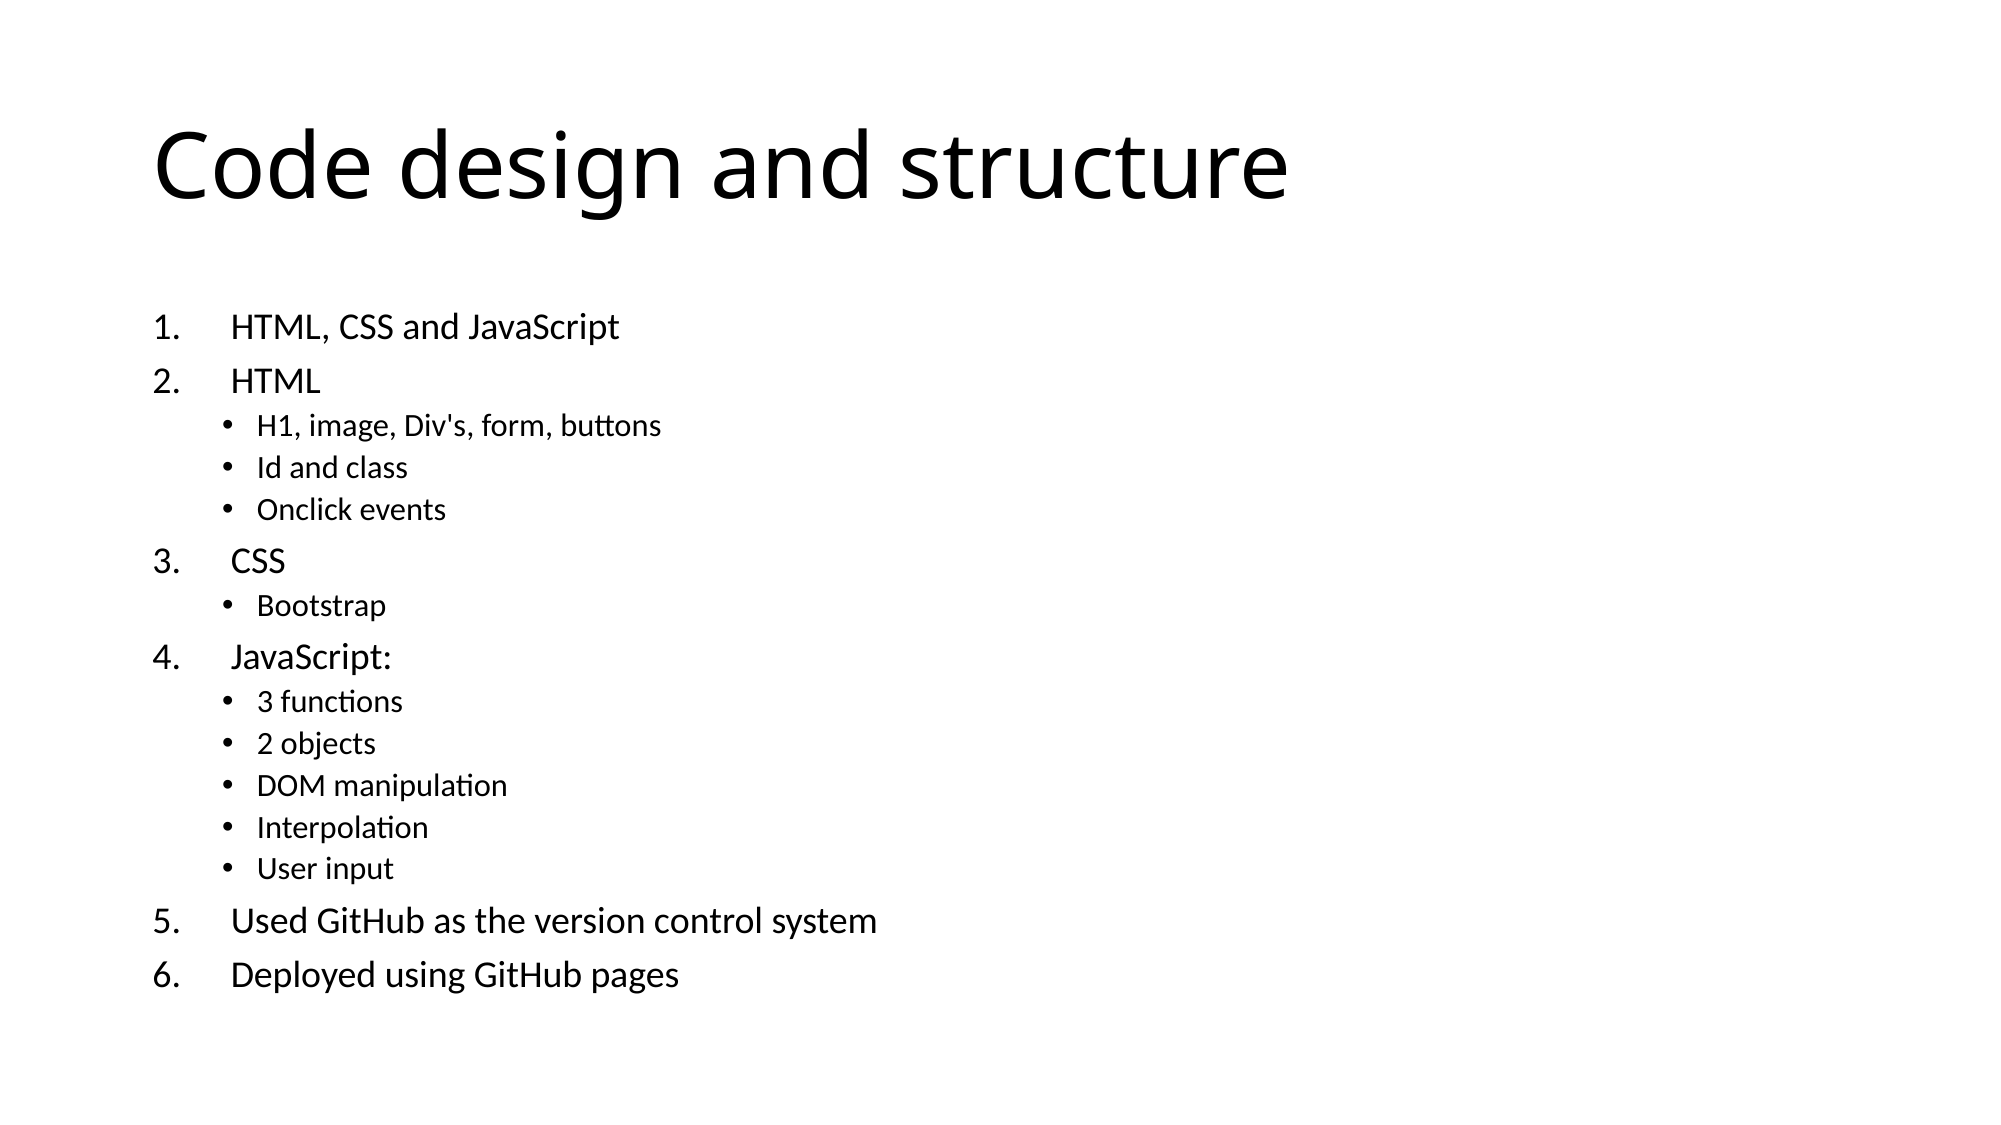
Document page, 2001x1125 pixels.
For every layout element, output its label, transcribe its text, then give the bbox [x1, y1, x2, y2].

title Code design and structure [137, 59, 1863, 278]
list HTML, CSS and JavaScript HTML H1, image, Div's, form, buttons Id and class Onclick events CSS Bootstrap JavaScript: 3 functions 2 objects DOM manipulation Interpolation User input Used GitHub as the version control system Deployed using GitHub pages [137, 299, 1863, 1014]
